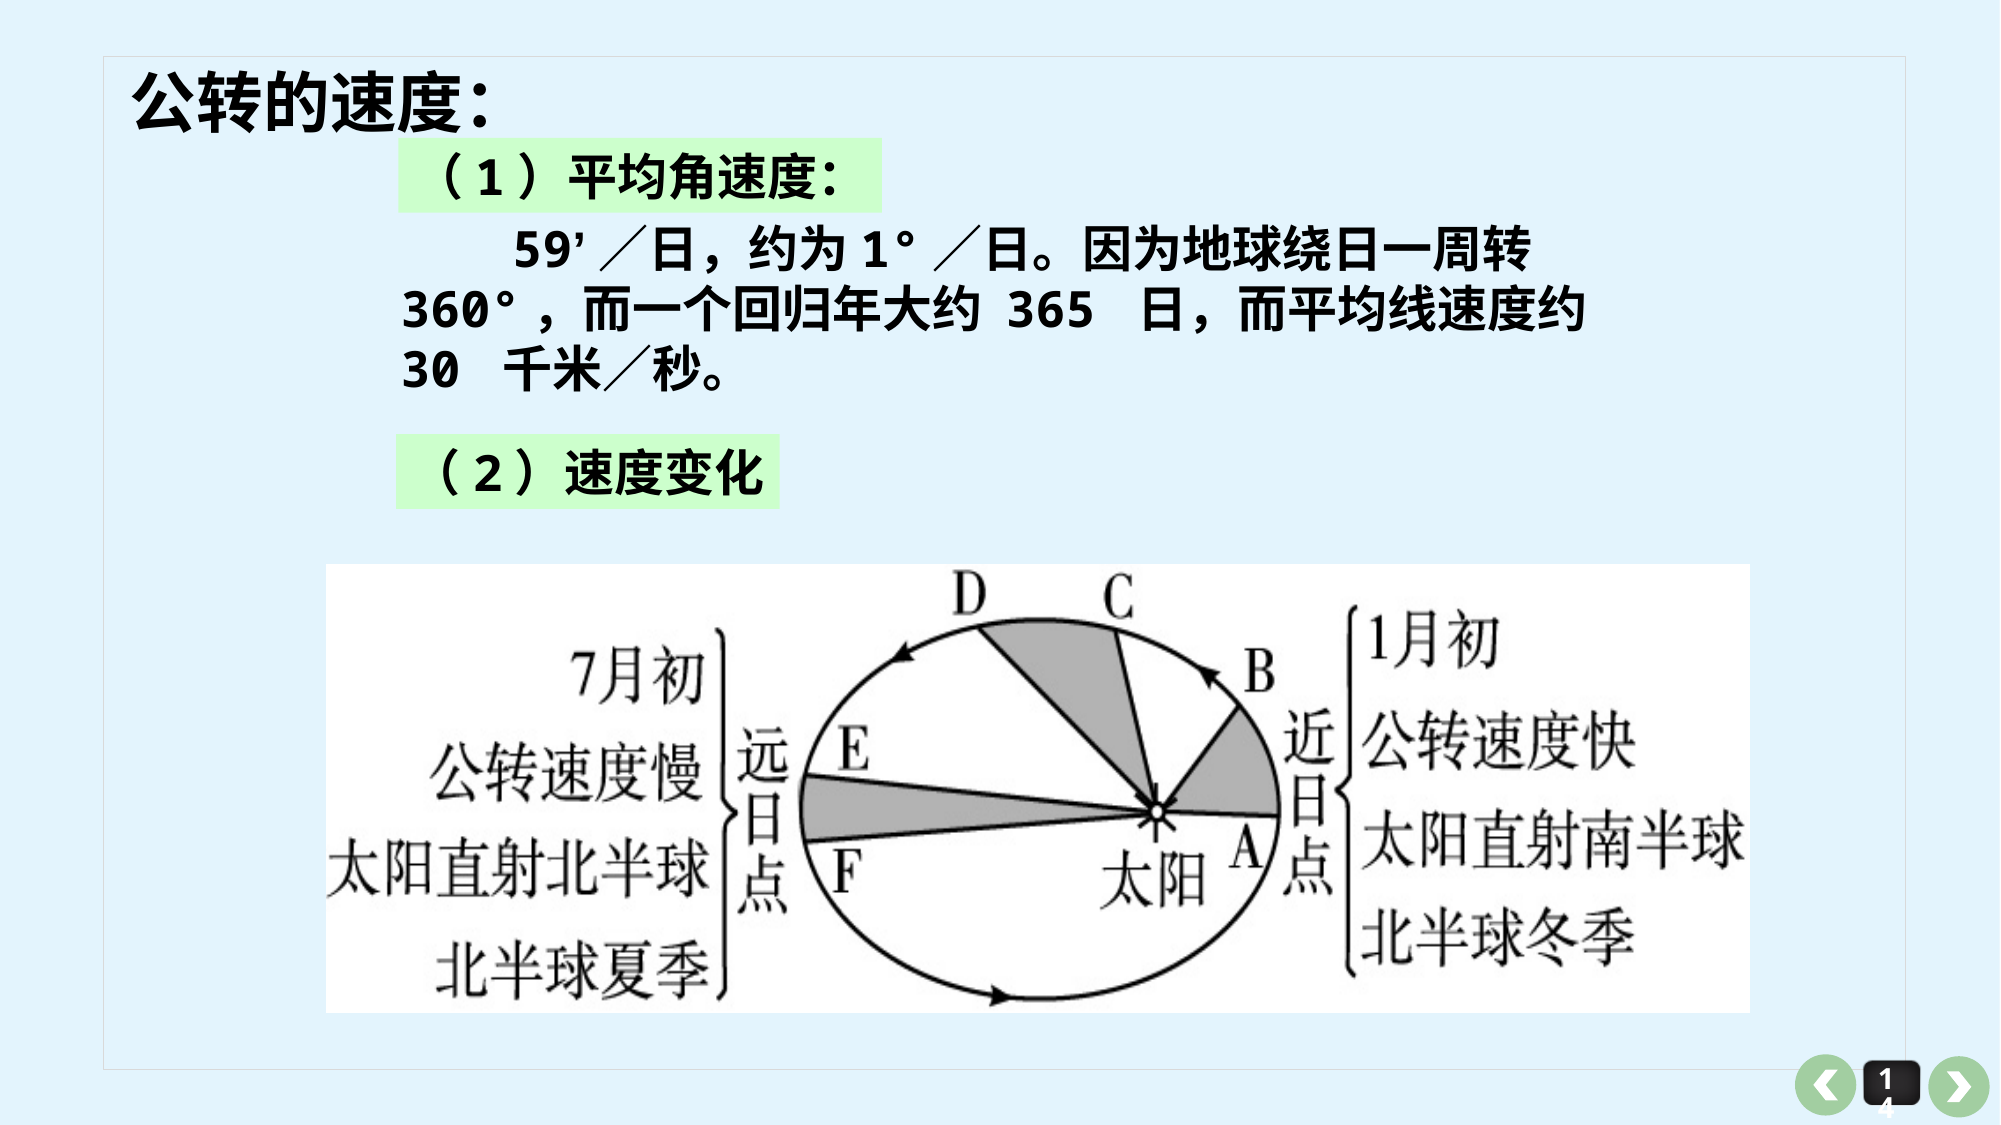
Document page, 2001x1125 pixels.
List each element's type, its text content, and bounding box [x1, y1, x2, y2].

text_box 59’／日，约为1°／日。因为地球绕日一周转 360°，而一个回归年大约 365 日，而平均线速度约 30 千米／秒。 [385, 209, 1626, 405]
picture [326, 564, 1750, 1013]
text_box 公转的速度： [115, 53, 588, 148]
text_box （2）速度变化 [396, 434, 780, 509]
text_box （1）平均角速度： [398, 137, 882, 213]
picture [1860, 1056, 1925, 1110]
